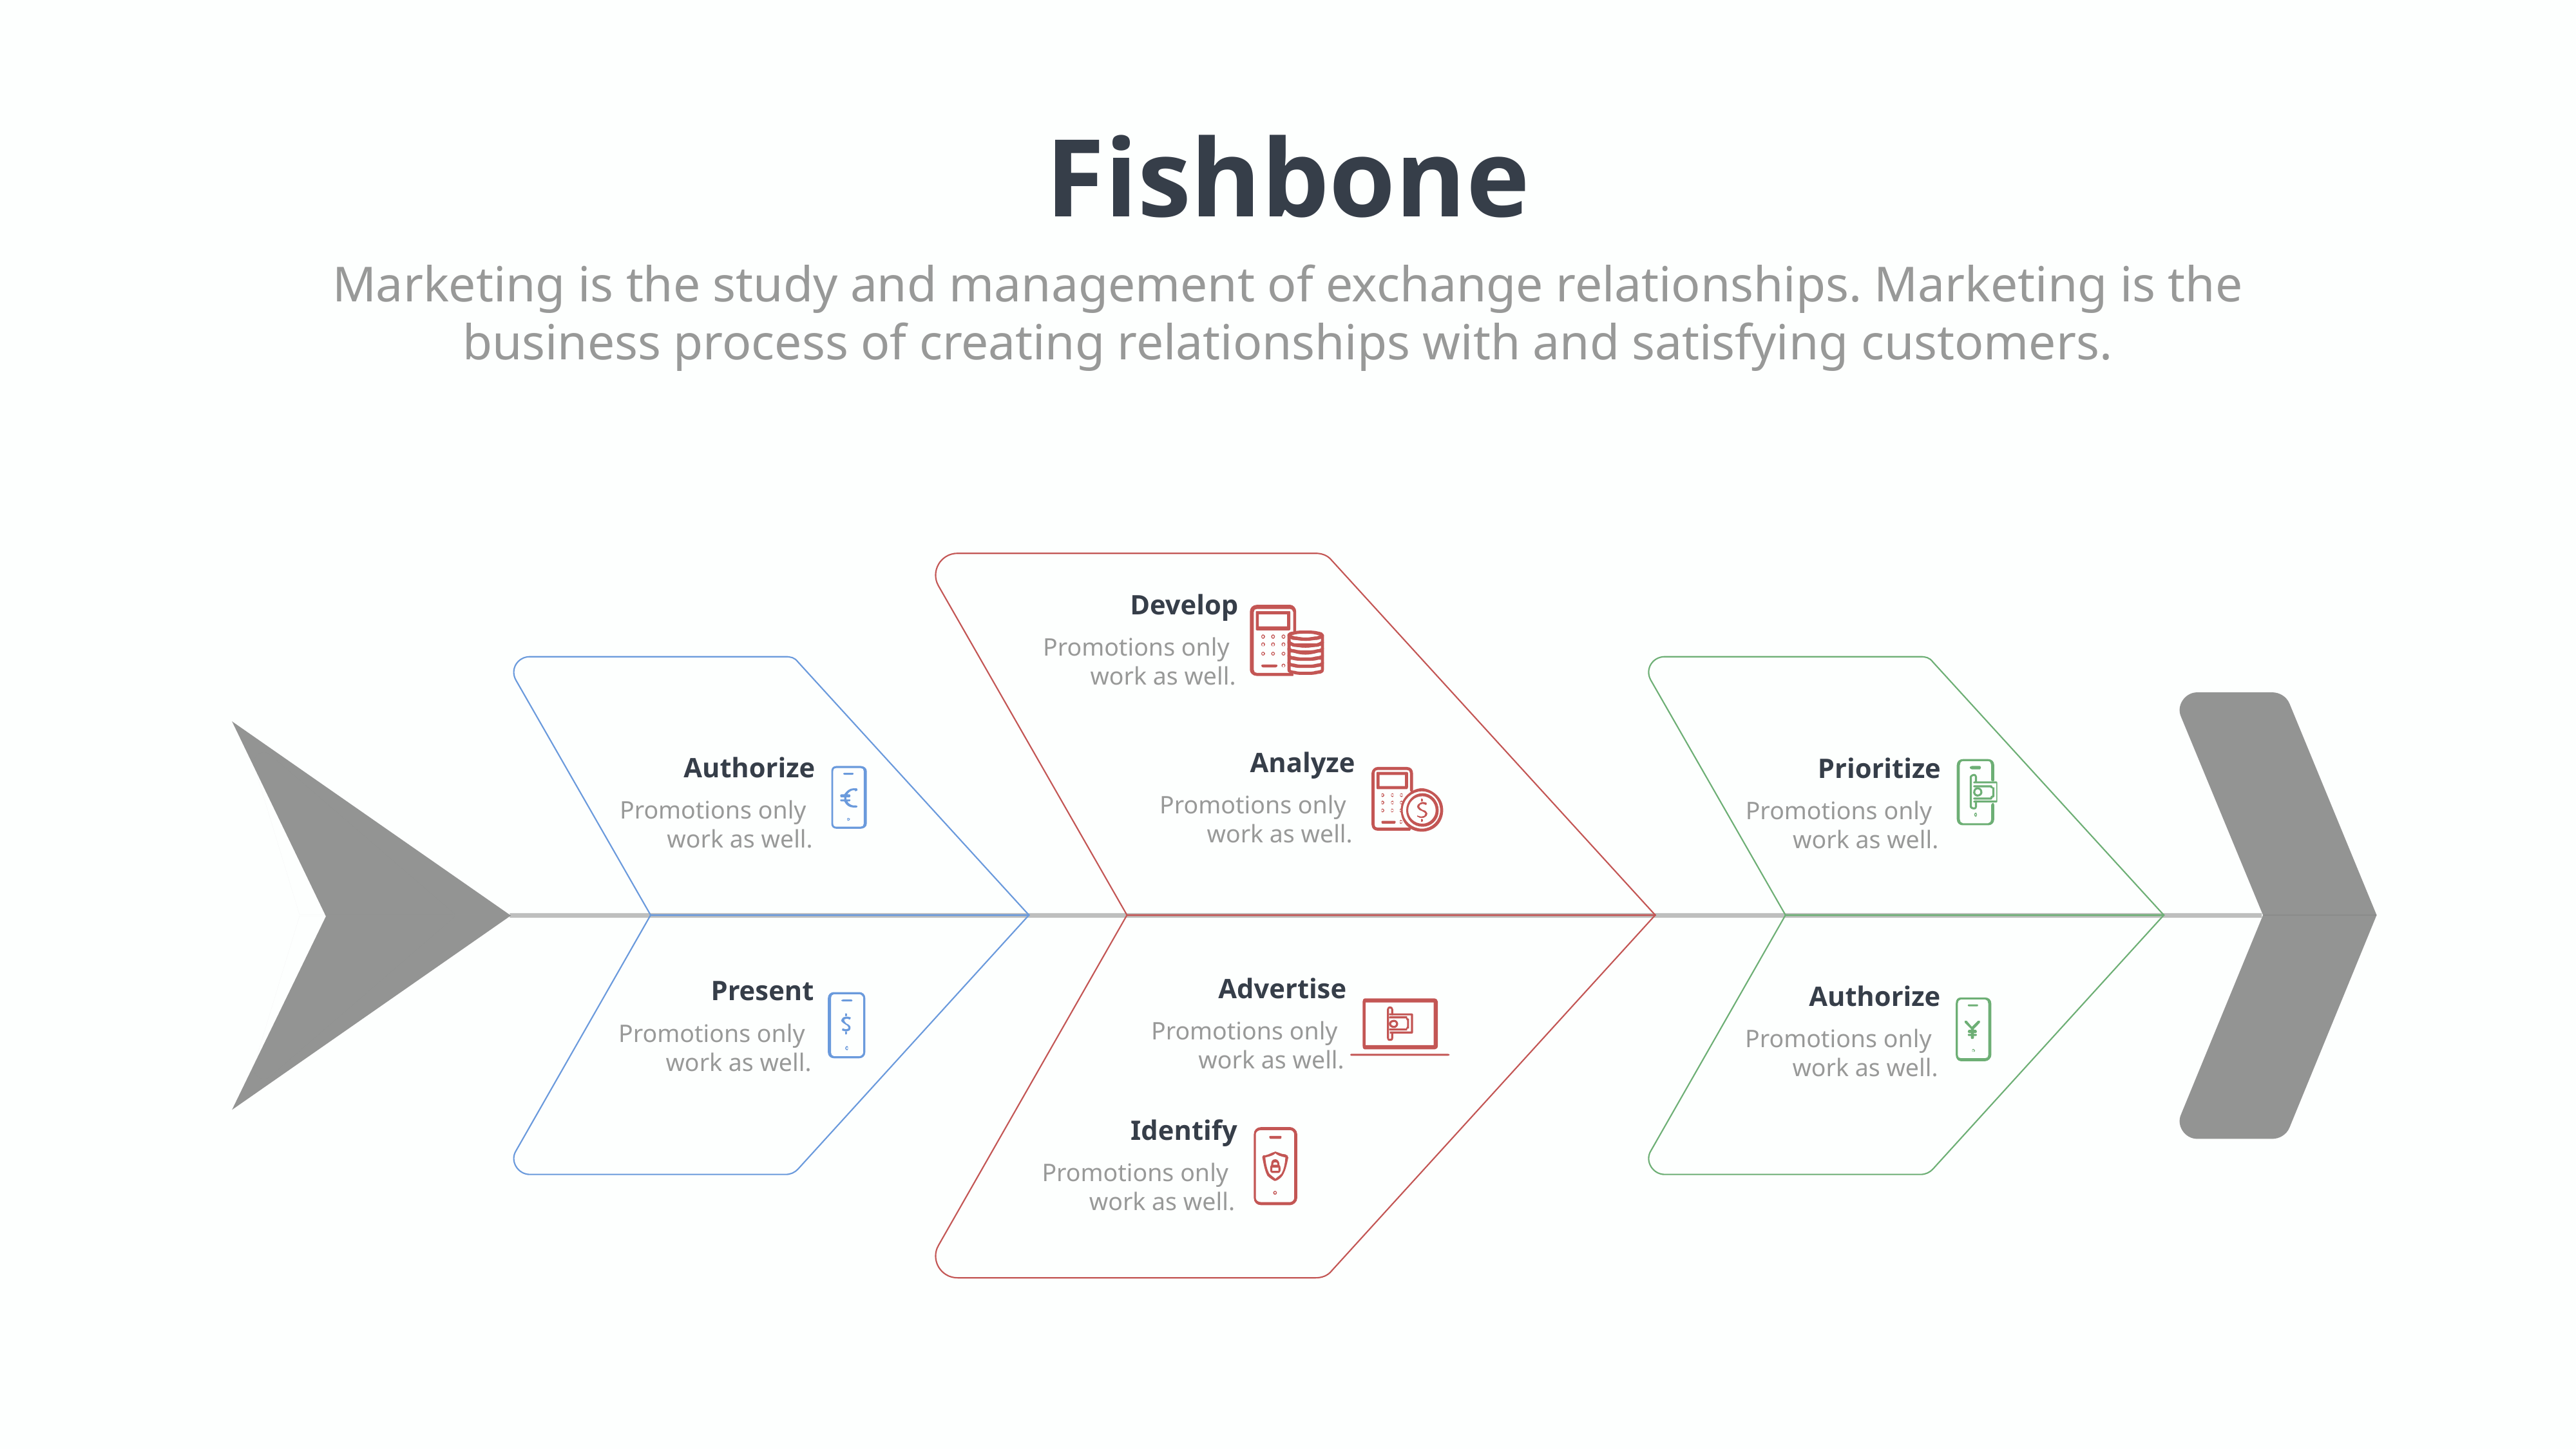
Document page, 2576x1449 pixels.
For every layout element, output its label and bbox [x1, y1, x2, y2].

text_box [840, 788, 858, 808]
text_box [1281, 652, 1286, 656]
text_box [591, 969, 824, 1082]
text_box [1381, 793, 1385, 797]
text_box [1262, 1151, 1289, 1181]
text_box [843, 773, 854, 775]
text_box [1399, 793, 1403, 797]
text_box [1965, 1021, 1980, 1039]
text_box [1014, 1108, 1247, 1221]
text_box [1357, 1054, 1450, 1056]
text_box [1969, 773, 1978, 810]
text_box [1406, 793, 1439, 827]
text_box [1400, 788, 1444, 832]
text_box [1273, 1191, 1277, 1195]
text_box [231, 721, 512, 1111]
text_box [1381, 800, 1385, 805]
text_box [1281, 663, 1286, 668]
text_box [1271, 642, 1275, 647]
text_box [1973, 788, 1983, 797]
text_box [1974, 812, 1978, 817]
text_box [1381, 820, 1396, 824]
text_box [1287, 643, 1324, 655]
text_box [1318, 650, 1324, 656]
text_box [1271, 634, 1275, 639]
text_box [1969, 766, 1981, 770]
text_box [1123, 967, 1357, 1079]
text_box [935, 553, 1655, 915]
text_box [1132, 741, 1365, 854]
text_box [1015, 583, 1248, 696]
text_box [1287, 661, 1324, 675]
text_box [1281, 642, 1286, 647]
text_box [1387, 1006, 1393, 1041]
text_box [1261, 642, 1265, 647]
text_box [1255, 611, 1291, 630]
text_box [2179, 692, 2377, 915]
text_box [1967, 1004, 1978, 1007]
text_box [831, 766, 867, 829]
text_box [591, 746, 825, 858]
text_box [1956, 997, 1992, 1061]
text_box [1648, 914, 2164, 1175]
text_box [1269, 1135, 1282, 1139]
text_box [1271, 1159, 1280, 1168]
text_box [841, 1016, 851, 1032]
text_box [1371, 766, 1413, 831]
text_box [1389, 1019, 1398, 1028]
text_box [1287, 654, 1324, 662]
text_box [1717, 974, 1951, 1088]
text_box [828, 992, 866, 1059]
text_box [1261, 664, 1278, 668]
text_box [1254, 1127, 1297, 1206]
text_box [2179, 914, 2377, 1139]
text_box [1376, 772, 1408, 790]
text_box [1381, 808, 1385, 813]
text_box [1281, 634, 1286, 639]
text_box [1417, 802, 1427, 818]
text_box [513, 914, 1029, 1175]
text_box [935, 914, 1655, 1278]
text_box [1389, 1013, 1413, 1034]
text_box [1389, 1016, 1409, 1031]
text_box [1717, 746, 1951, 860]
text_box [1362, 998, 1438, 1050]
text_box [1956, 759, 1994, 826]
text_box [1288, 630, 1323, 636]
text_box [513, 656, 1029, 914]
text_box [841, 999, 853, 1001]
text_box [281, 104, 2295, 375]
text_box [1973, 785, 1995, 800]
text_box [1973, 781, 1998, 803]
text_box [1270, 1164, 1281, 1173]
text_box [1648, 656, 2164, 914]
text_box [1287, 633, 1324, 648]
text_box [1250, 605, 1297, 676]
